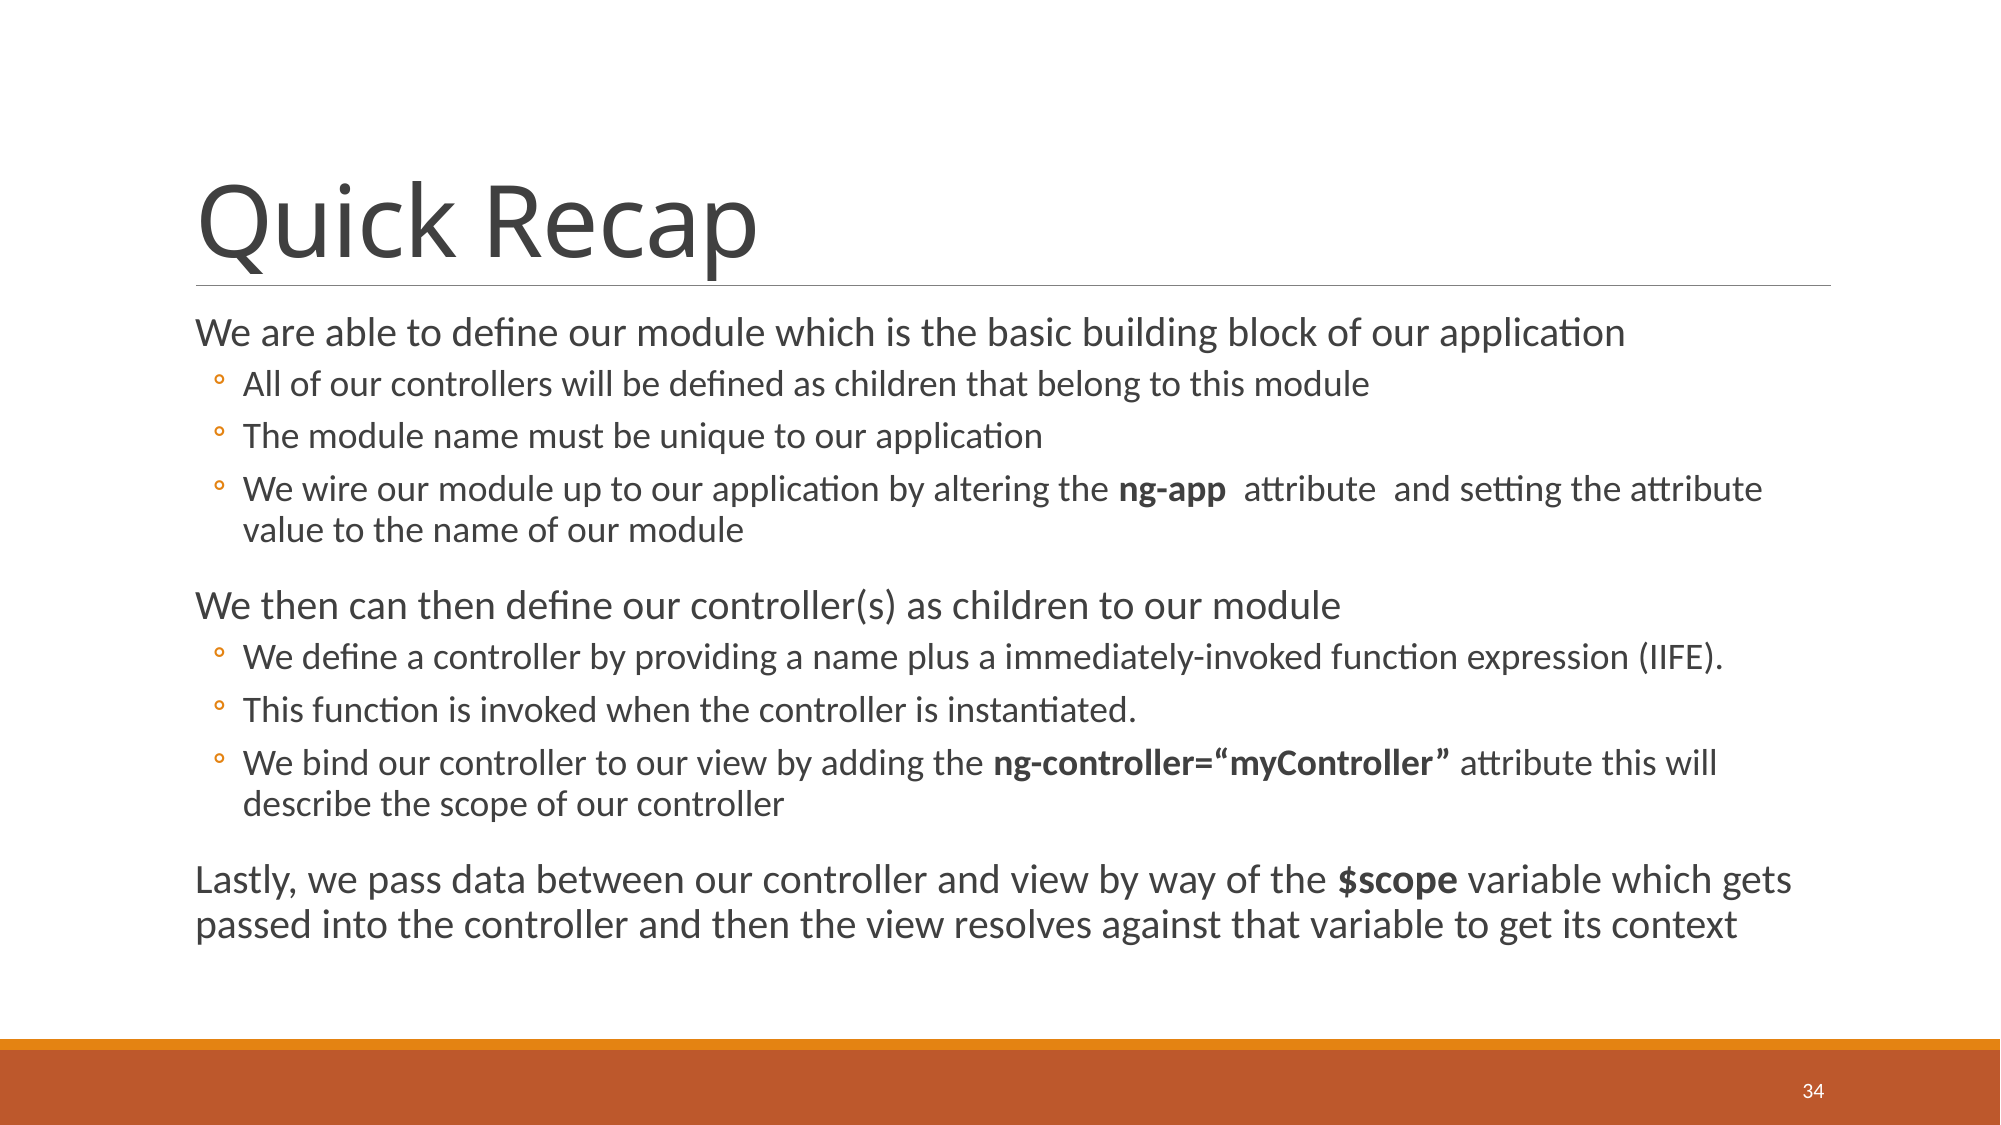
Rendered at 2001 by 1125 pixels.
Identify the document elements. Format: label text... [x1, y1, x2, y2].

list We are able to define our module which is the basic building block of our application All of our controllers will be defined as children that belong to this module The module name must be unique to our application We wire our module up to our application by altering the ng-app attribute and setting the attribute value to the name of our module We then can then define our controller(s) as children to our module We define a controller by providing a name plus a immediately-invoked function expression (IIFE). This function is invoked when the controller is instantiated. We bind our controller to our view by adding the ng-controller=“myController” attribute this will describe the scope of our controller Lastly, we pass data between our controller and view by way of the $scope variable which gets passed into the controller and then the view resolves against that variable to get its context [180, 302, 1830, 963]
title Quick Recap [180, 47, 1830, 285]
slide_number 34 [1624, 1059, 1840, 1120]
